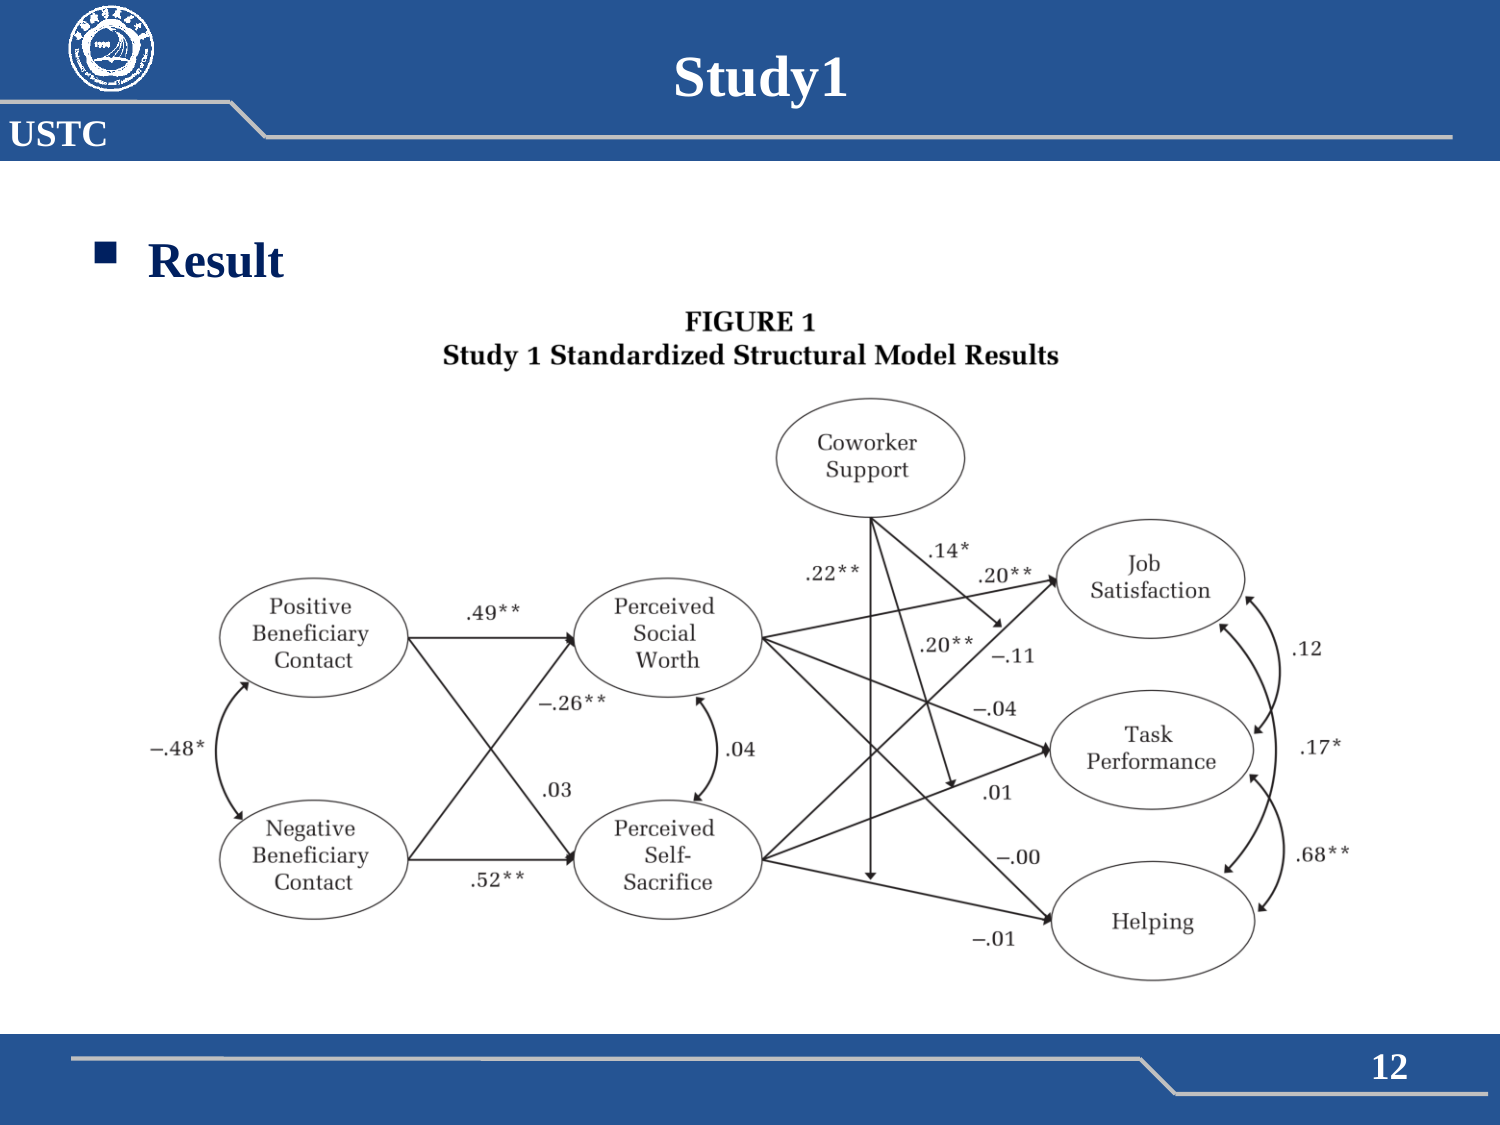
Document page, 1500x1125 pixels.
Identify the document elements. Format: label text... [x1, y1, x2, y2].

text_box Study1 [265, 31, 1258, 138]
picture [0, 0, 1500, 161]
picture [111, 292, 1372, 990]
text_box Result [76, 219, 987, 293]
text_box 12 [1197, 1034, 1424, 1113]
picture [0, 1034, 1500, 1125]
